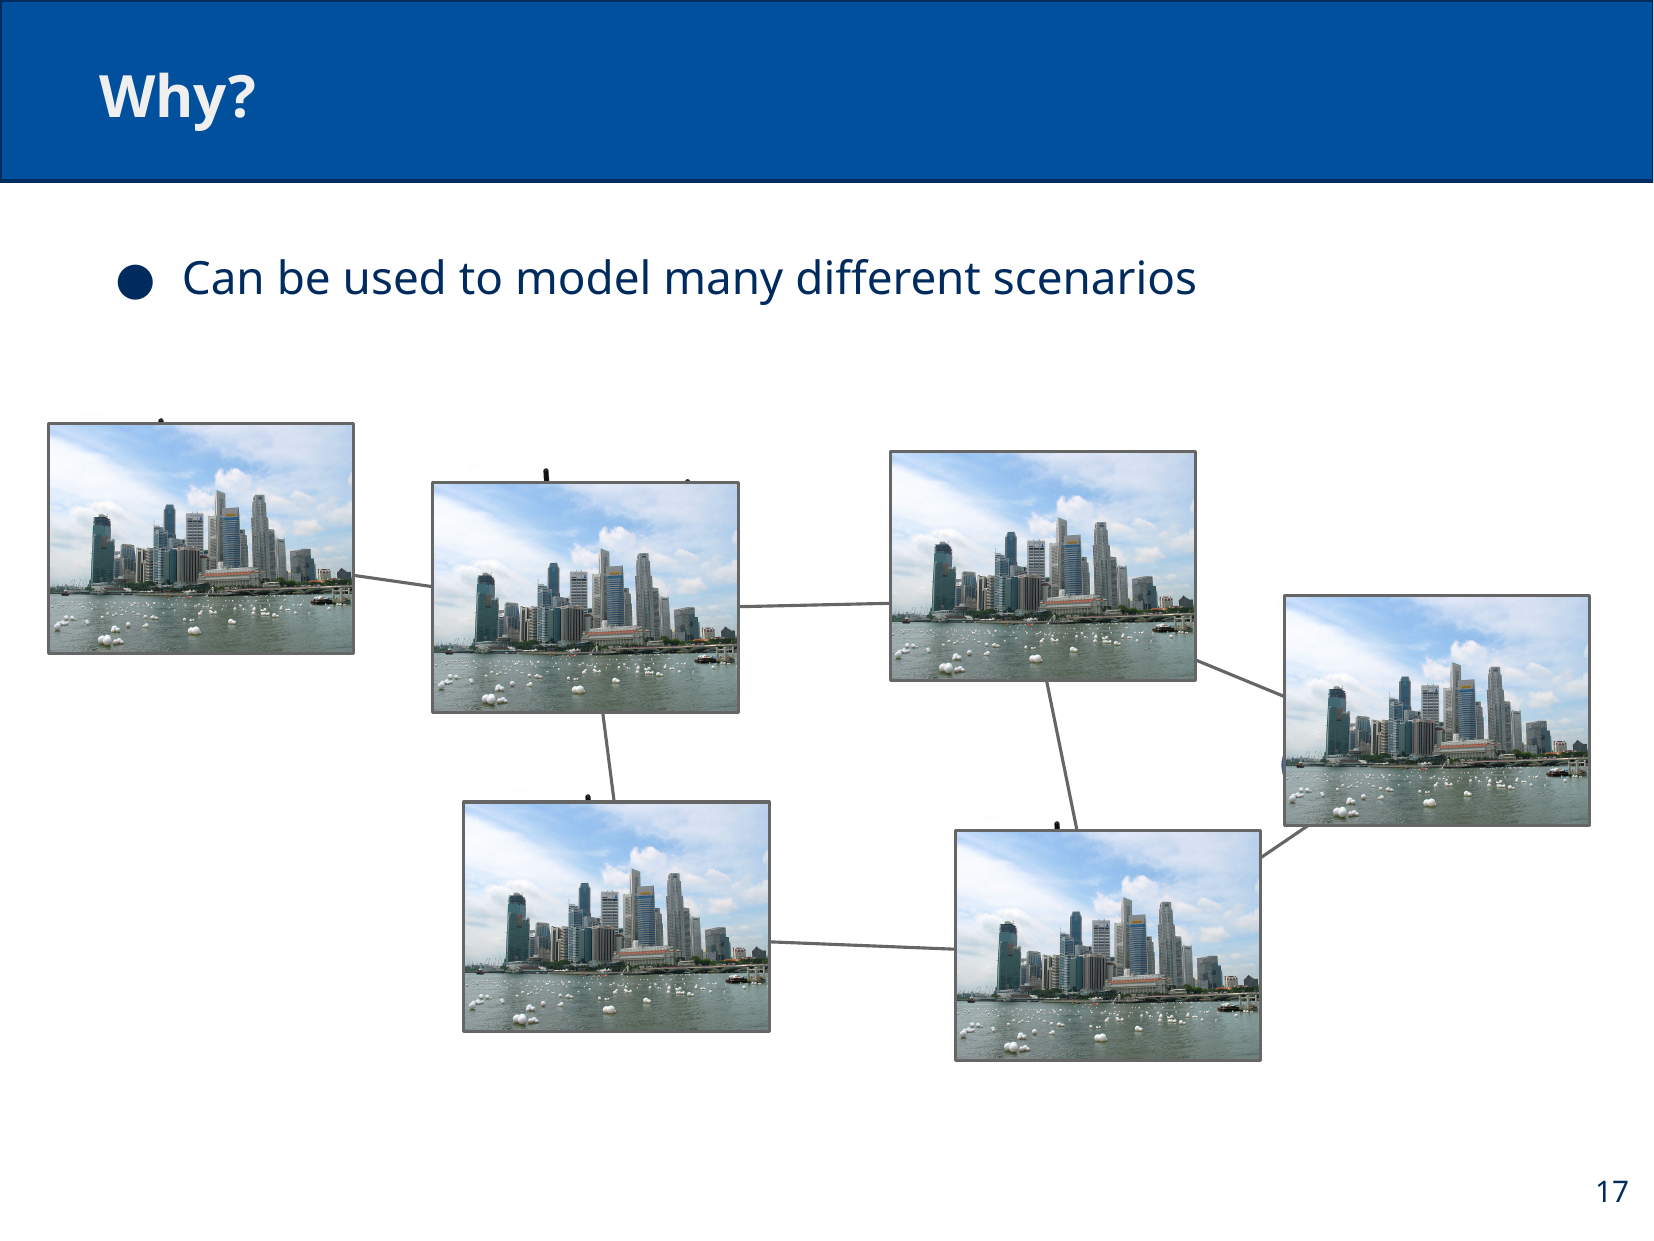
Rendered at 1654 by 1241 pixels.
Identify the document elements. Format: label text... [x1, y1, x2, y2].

list Can be used to model many different scenarios [82, 232, 1571, 377]
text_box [82, 413, 1510, 423]
title Why? [82, 36, 1571, 146]
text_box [49, 425, 1589, 1060]
slide_number 17 [1546, 1145, 1647, 1241]
